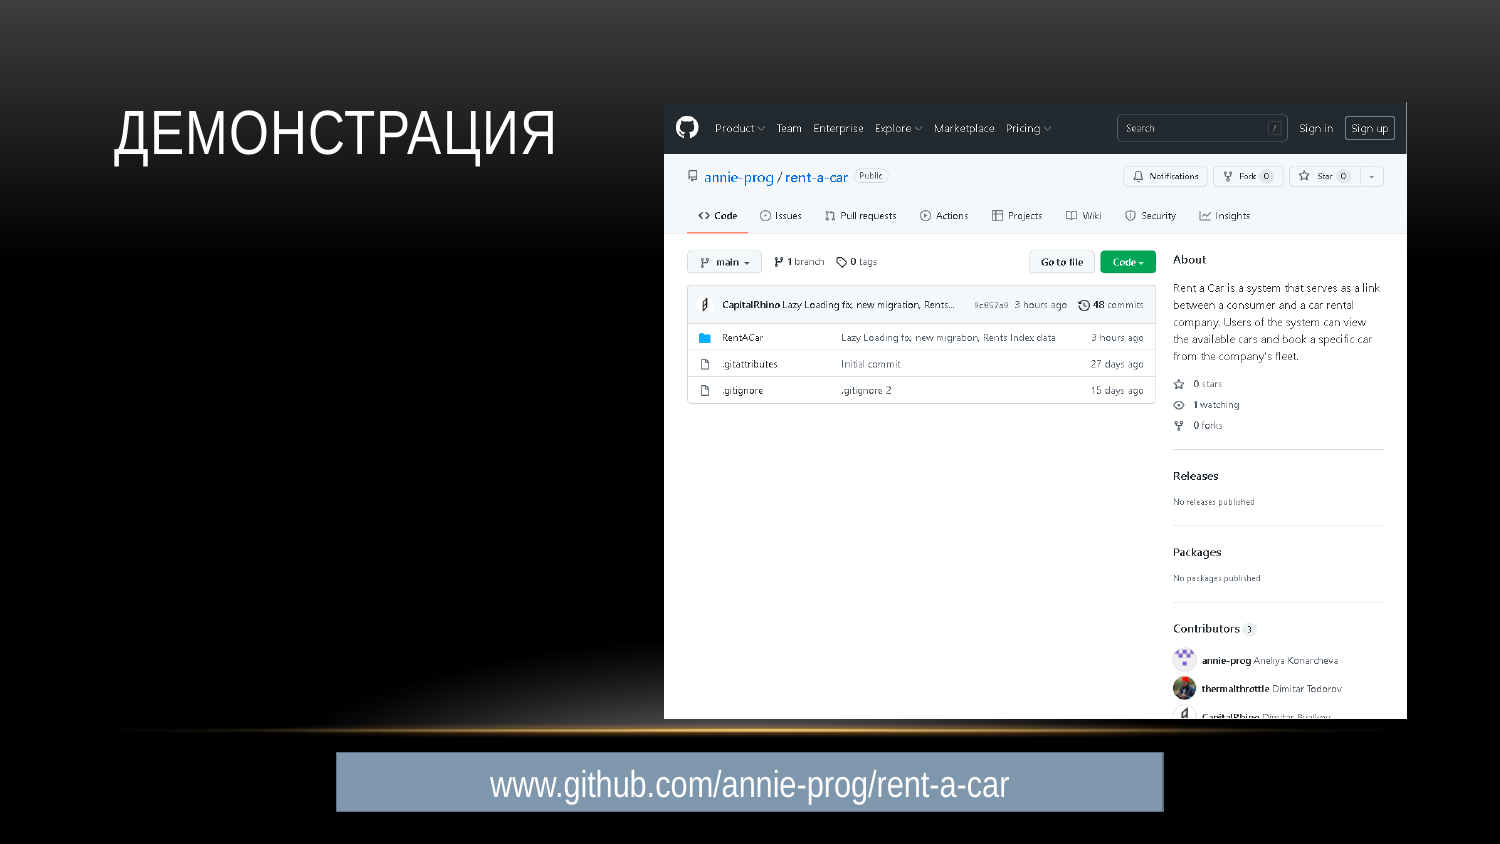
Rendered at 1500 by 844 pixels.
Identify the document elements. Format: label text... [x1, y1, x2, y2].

text_box www.github.com/annie-prog/rent-a-car [336, 752, 1164, 812]
title Демонстрация [99, 33, 1400, 175]
picture [0, 0, 1500, 844]
